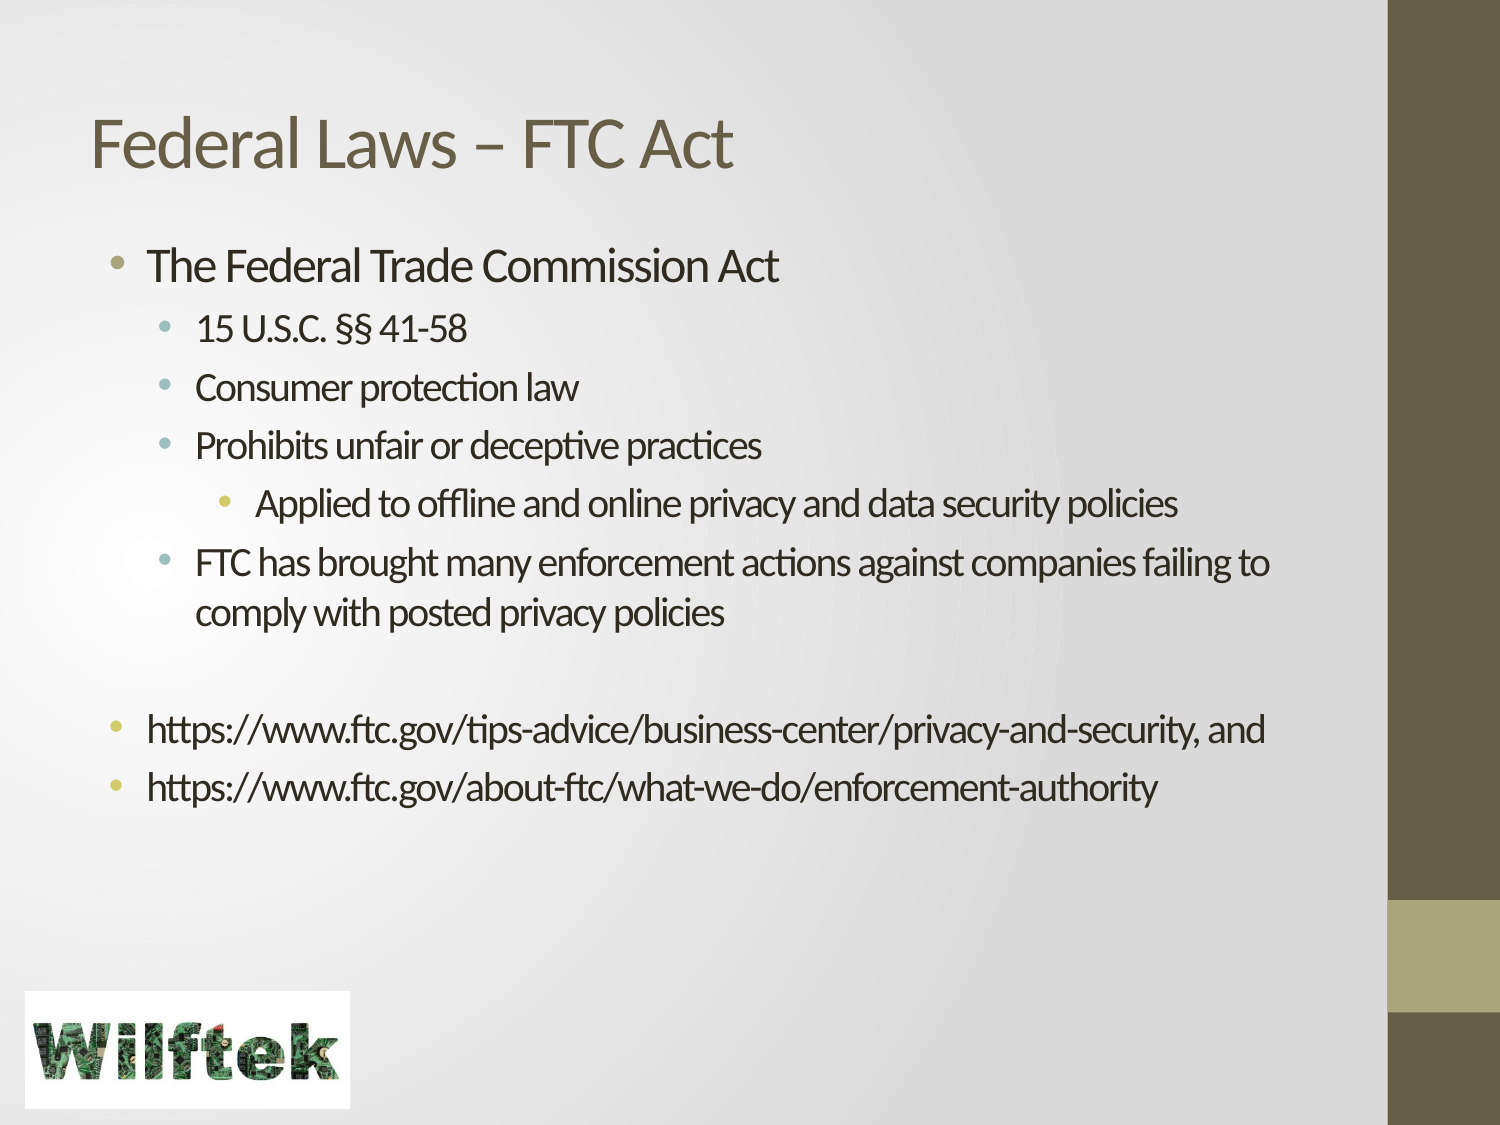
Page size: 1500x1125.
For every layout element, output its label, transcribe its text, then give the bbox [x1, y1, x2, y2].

list The Federal Trade Commission Act 15 U.S.C. §§ 41-58 Consumer protection law Prohibits unfair or deceptive practices Applied to offline and online privacy and data security policies FTC has brought many enforcement actions against companies failing to comply with posted privacy policies https://www.ftc.gov/tips-advice/business-center/privacy-and-security, and https://www.ftc.gov/about-ftc/what-we-do/enforcement-authority [75, 224, 1325, 1013]
picture [24, 991, 350, 1109]
title Federal Laws – FTC Act [75, 45, 1325, 224]
